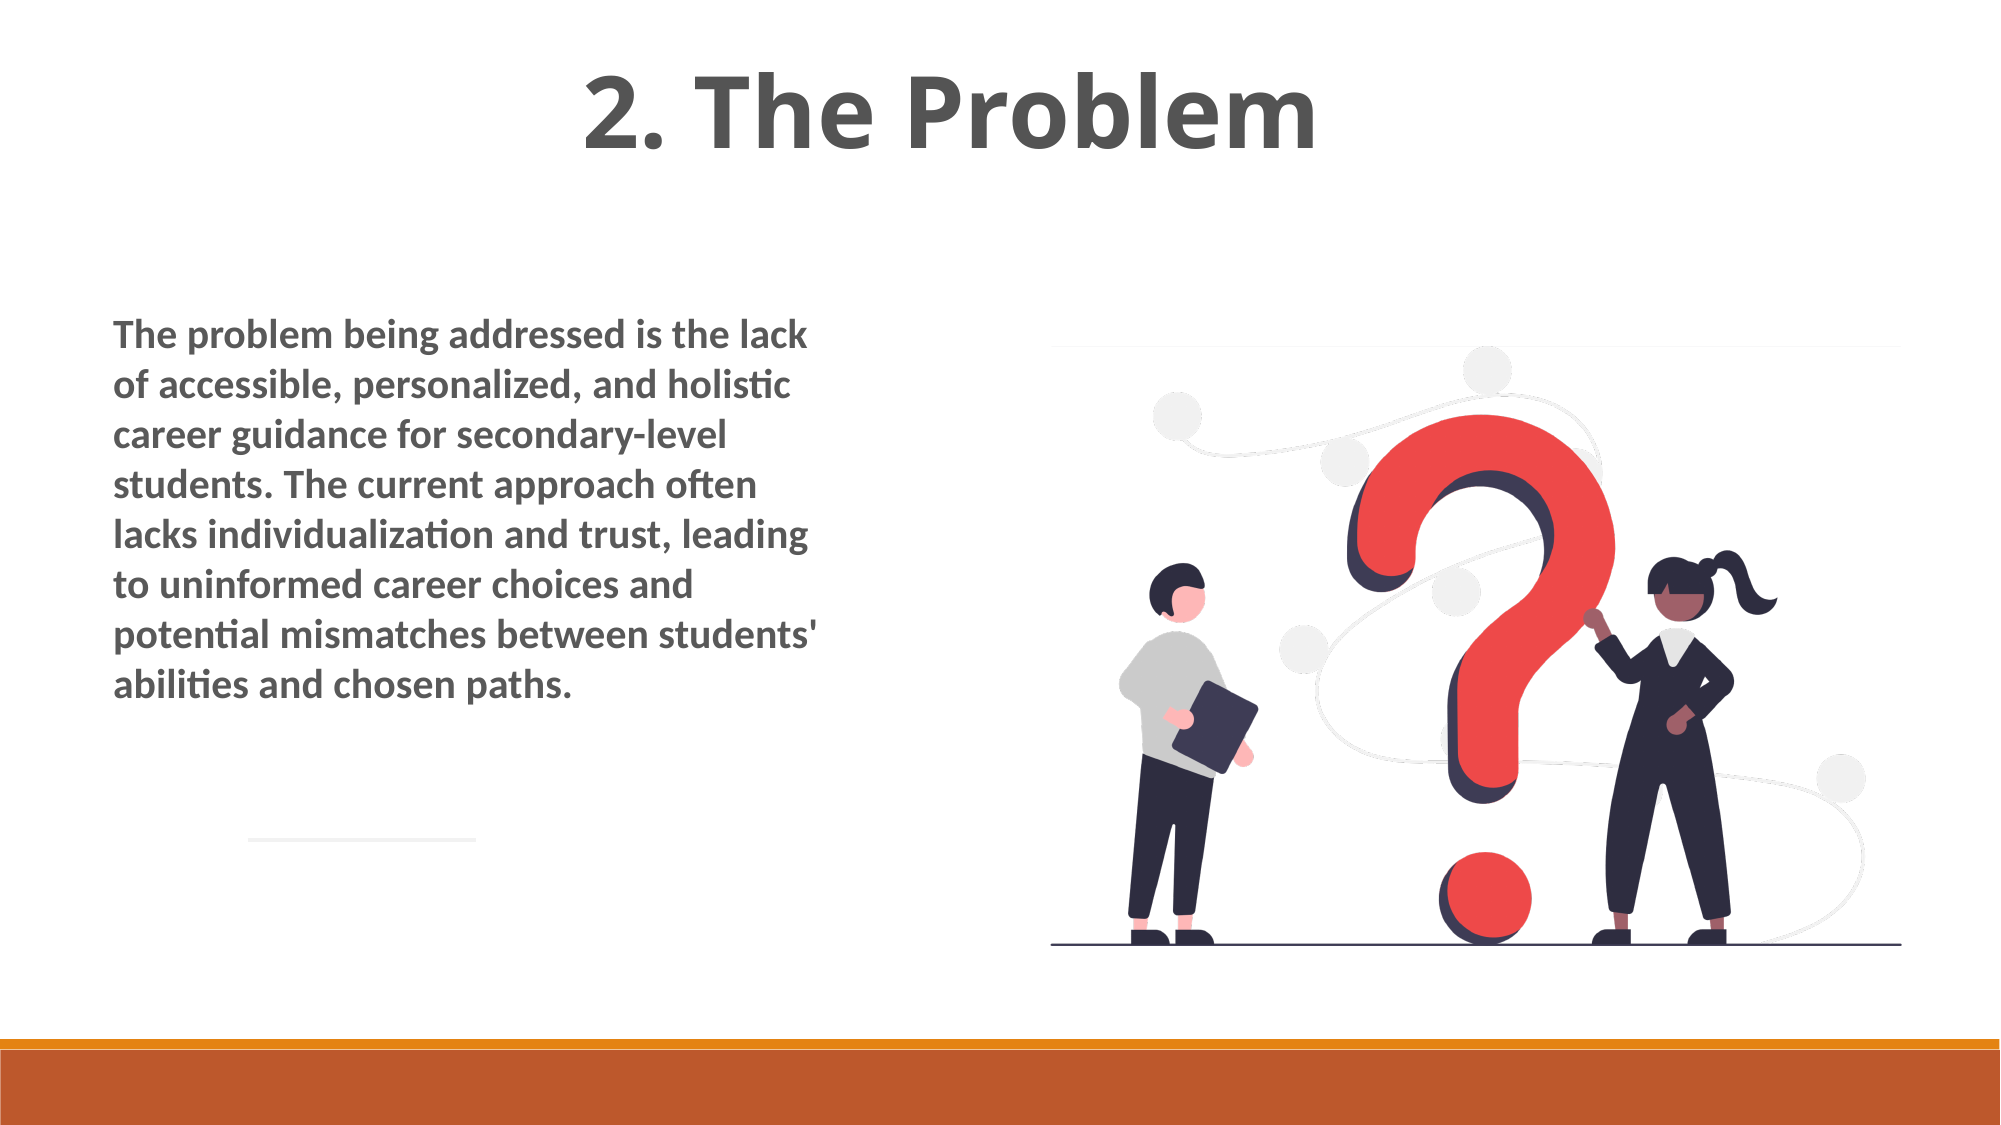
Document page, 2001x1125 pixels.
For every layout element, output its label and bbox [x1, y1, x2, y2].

text_box [74, 64, 1830, 871]
picture [1049, 345, 1903, 947]
